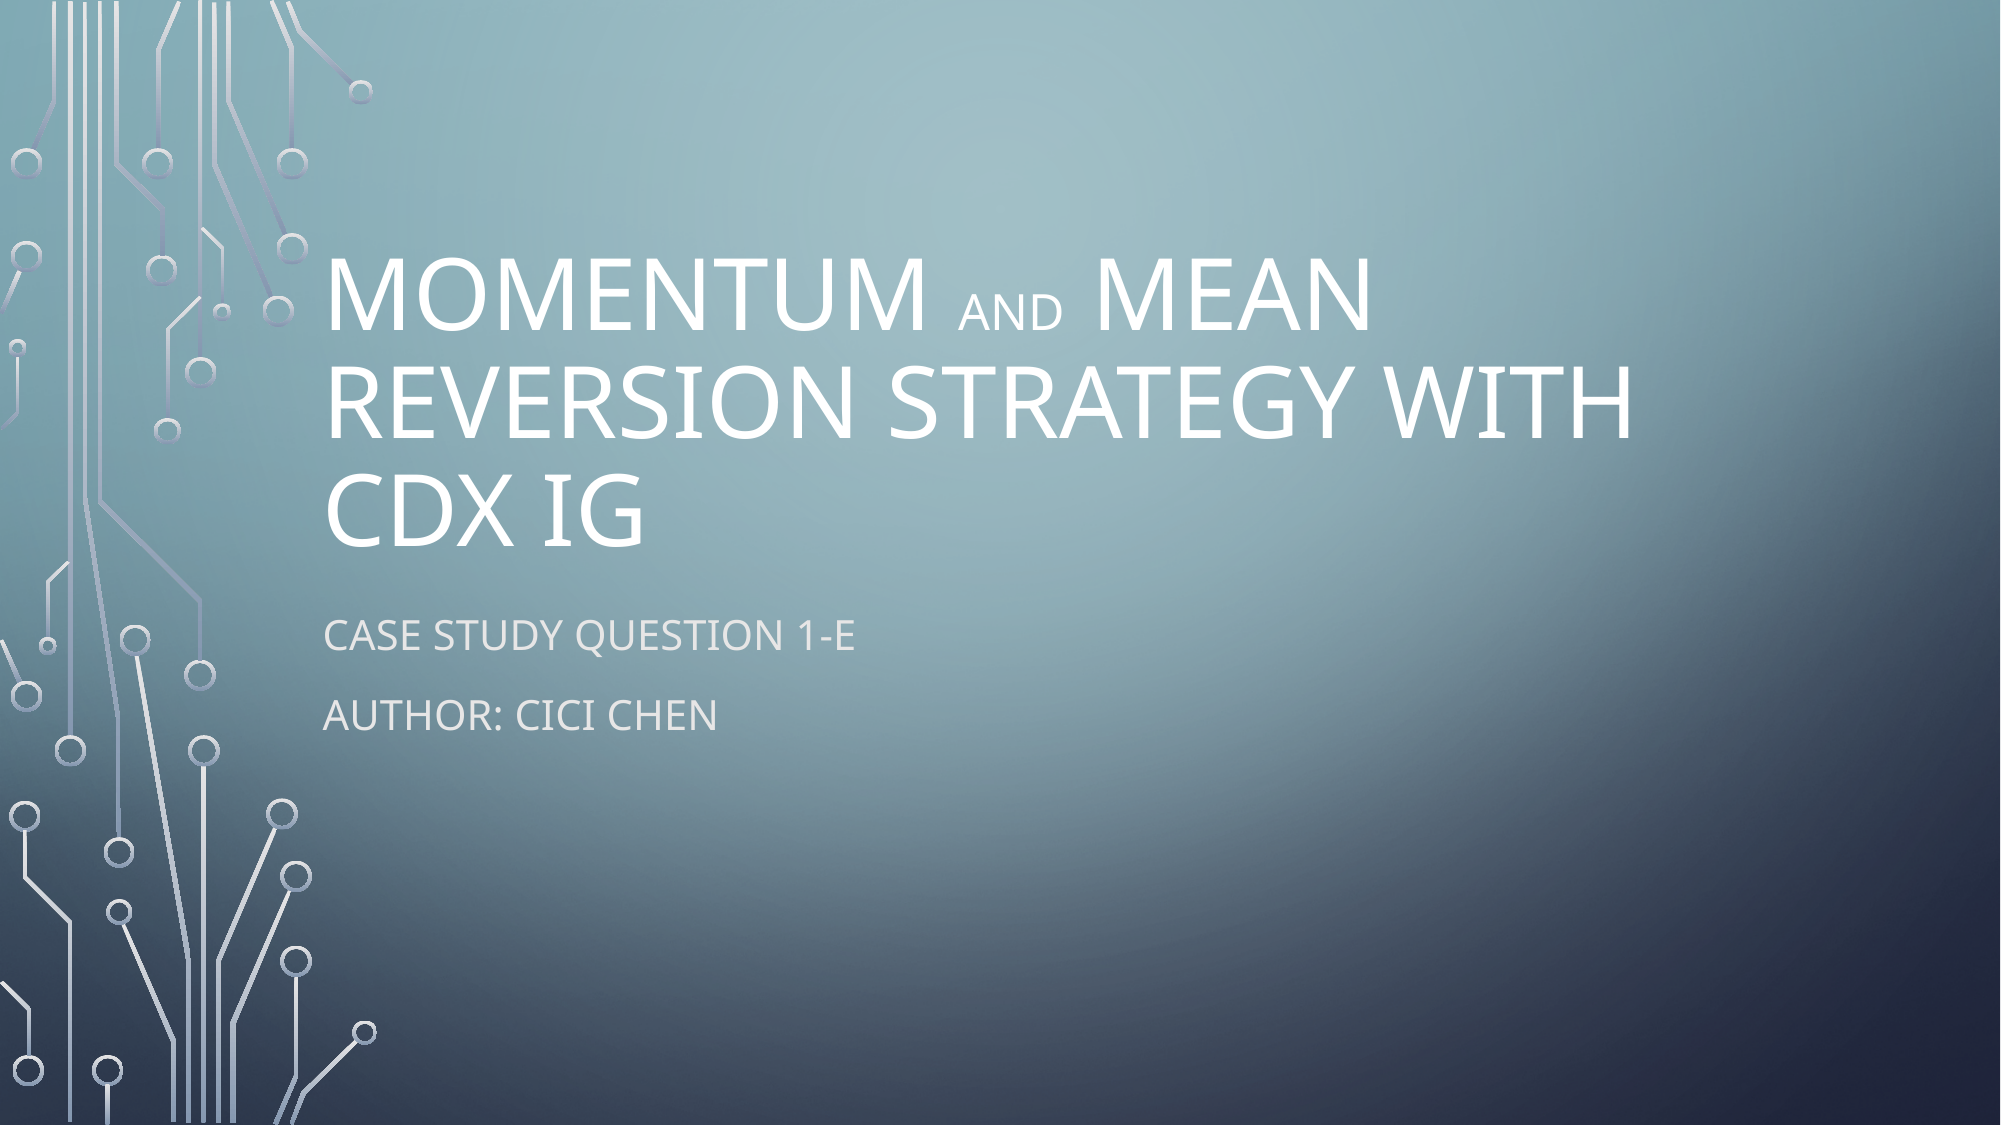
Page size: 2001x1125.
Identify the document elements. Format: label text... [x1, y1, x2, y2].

subtitle CASE Study question 1-e Author: cici chen [307, 590, 1750, 863]
title Momentum and Mean reversion strategy with CDX IG [307, 184, 1750, 576]
